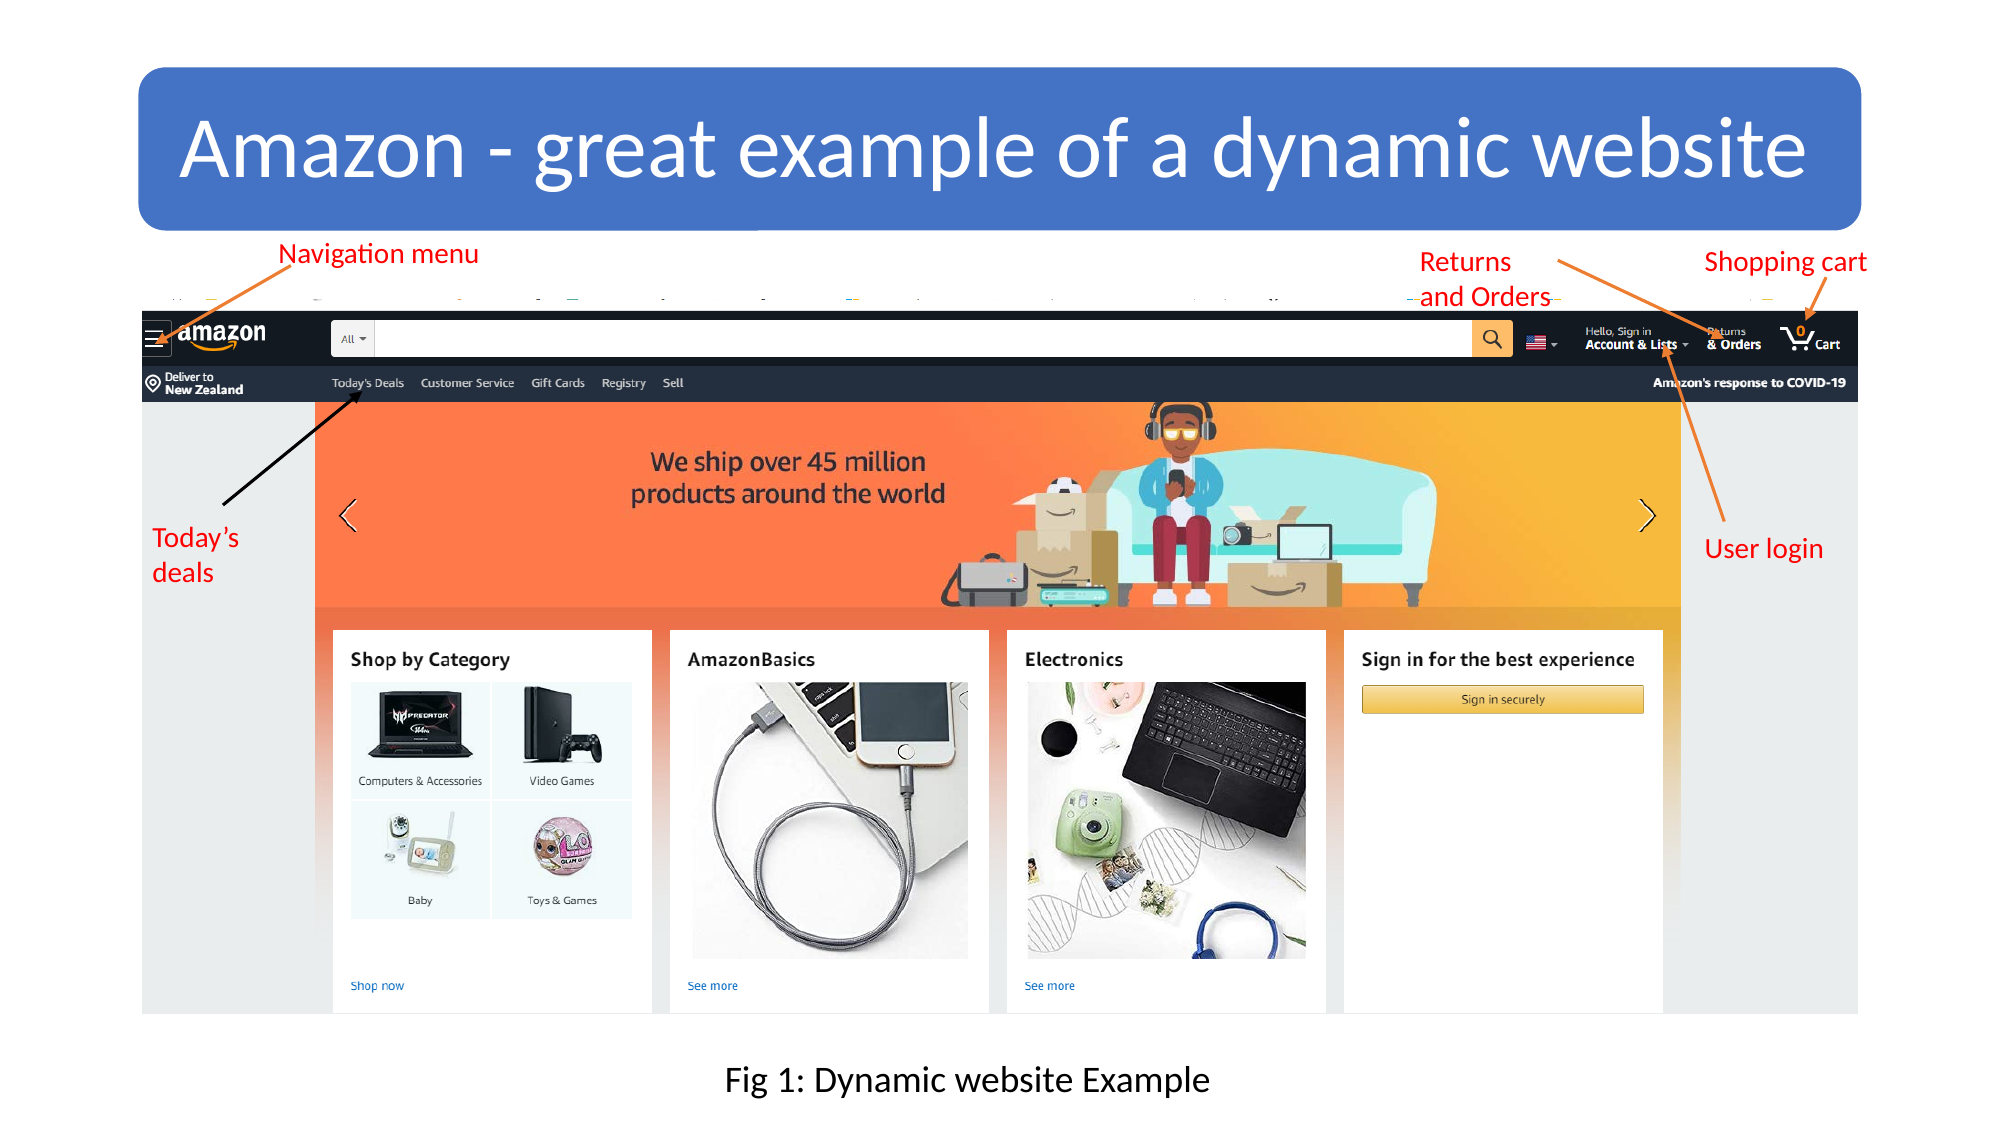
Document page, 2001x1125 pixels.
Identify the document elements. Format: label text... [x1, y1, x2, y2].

text_box Navigation menu [263, 239, 517, 277]
text_box Shopping cart [1689, 234, 1901, 285]
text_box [222, 391, 363, 506]
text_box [1557, 260, 1725, 339]
text_box Returns and Orders [1405, 239, 1573, 299]
text_box Today’s deals [137, 510, 142, 596]
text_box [154, 265, 291, 344]
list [142, 299, 1858, 1014]
text_box Fig 1: Dynamic website Example [710, 1047, 1260, 1107]
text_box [137, 59, 1863, 239]
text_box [1663, 343, 1725, 522]
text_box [1805, 277, 1827, 321]
